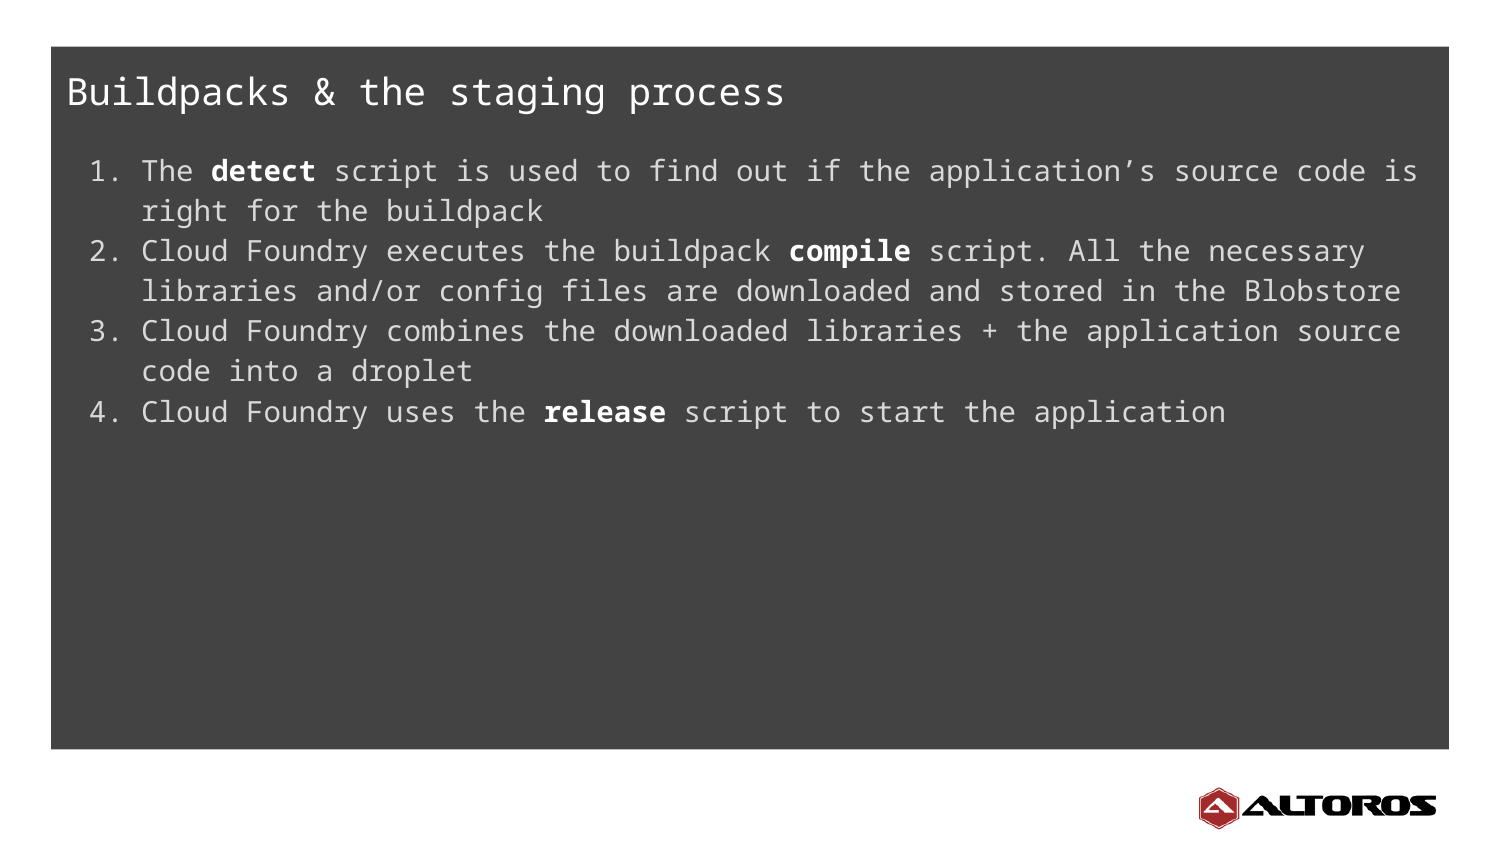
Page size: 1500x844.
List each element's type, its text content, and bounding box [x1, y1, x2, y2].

picture [1187, 778, 1449, 830]
list Buildpacks & the staging process The detect script is used to find out if the application’s source code is right for the buildpack Cloud Foundry executes the buildpack compile script. All the necessary libraries and/or config files are downloaded and stored in the Blobstore Cloud Foundry combines the downloaded libraries + the application source code into a droplet Cloud Foundry uses the release script to start the application [51, 46, 1449, 750]
